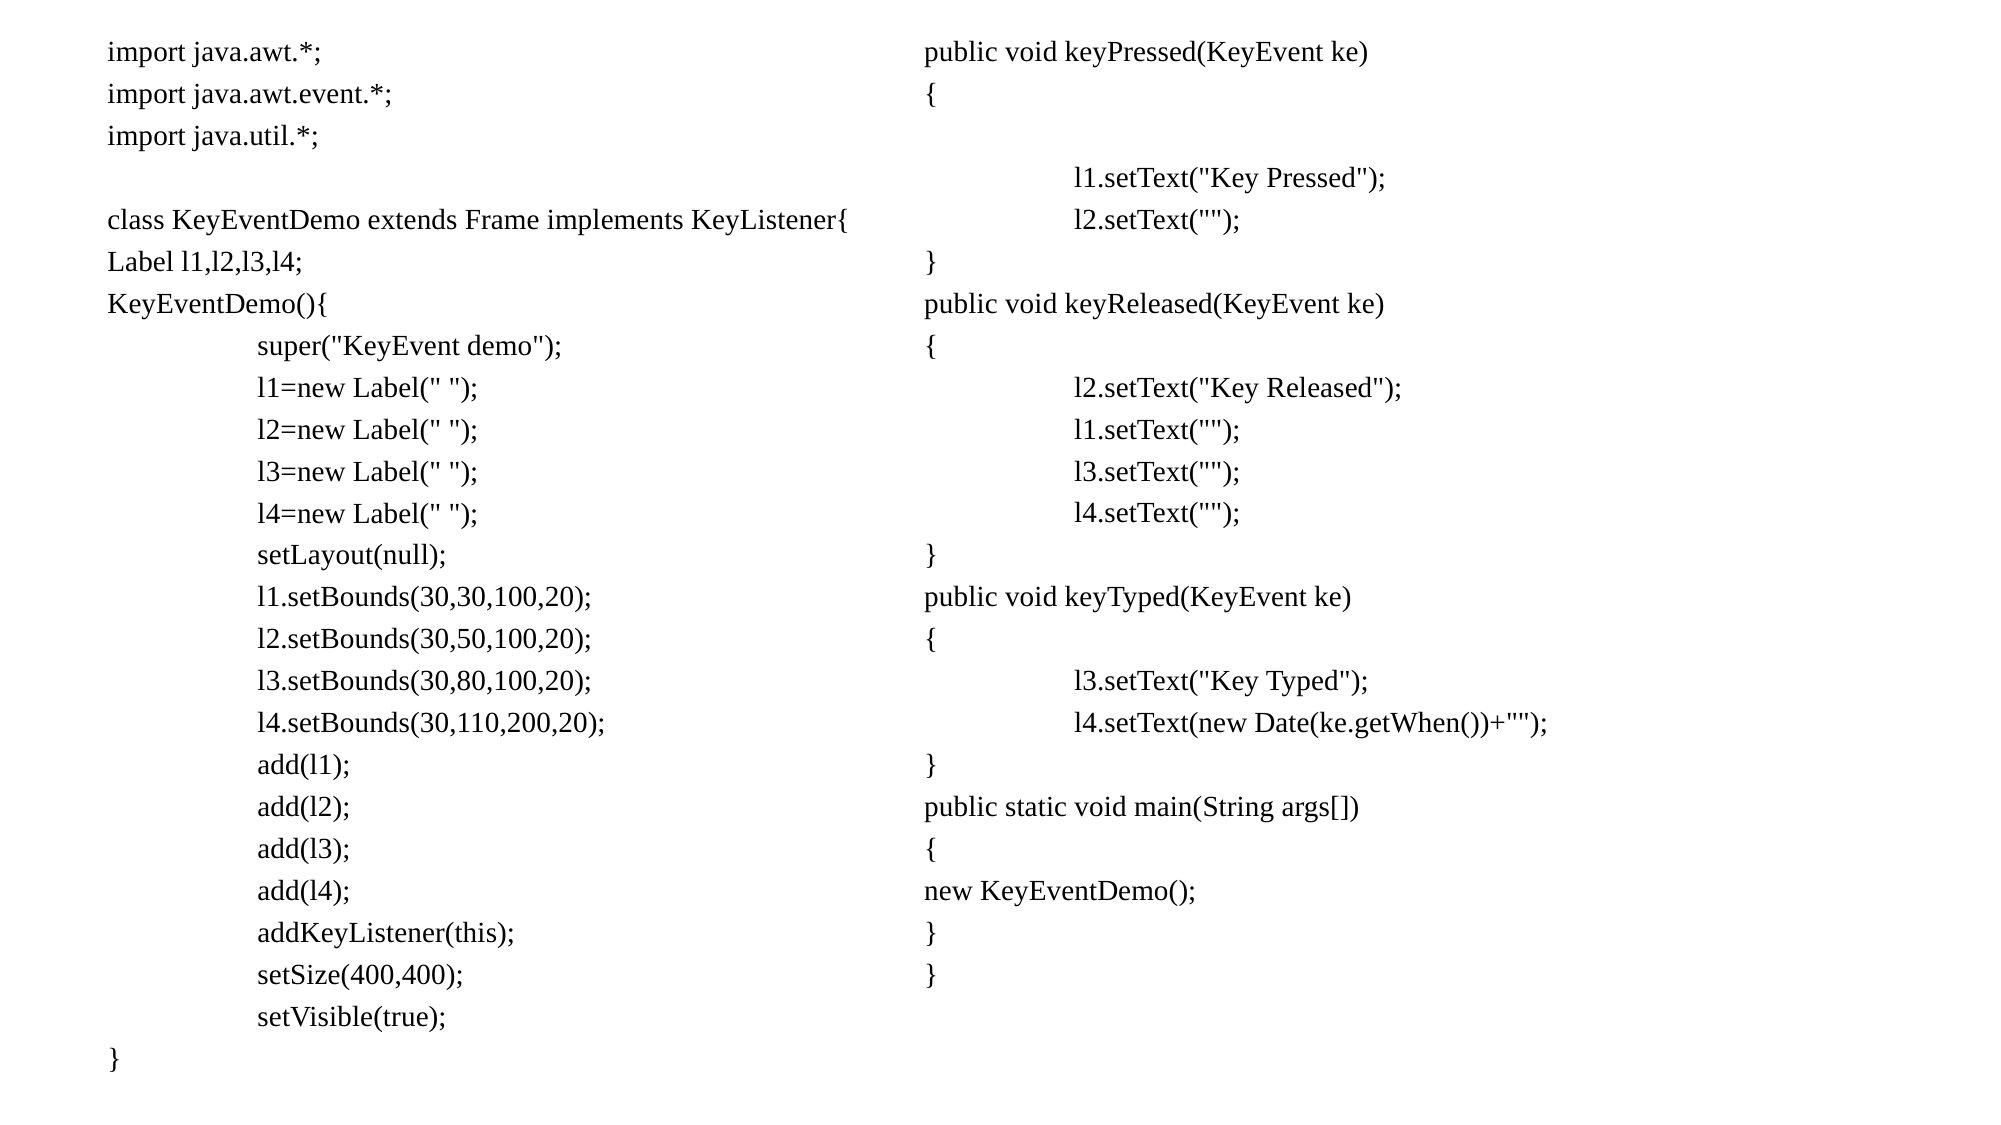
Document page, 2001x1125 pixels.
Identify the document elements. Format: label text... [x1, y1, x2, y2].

text_box public void keyPressed(KeyEvent ke) { l1.setText("Key Pressed"); l2.setText(""); } public void keyReleased(KeyEvent ke) { l2.setText("Key Released"); l1.setText(""); l3.setText(""); l4.setText(""); } public void keyTyped(KeyEvent ke) { l3.setText("Key Typed"); l4.setText(new Date(ke.getWhen())+""); } public static void main(String args[]) { new KeyEventDemo(); } } [909, 18, 1569, 1014]
list import java.awt.*; import java.awt.event.*; import java.util.*; class KeyEventDemo extends Frame implements KeyListener{ Label l1,l2,l3,l4; KeyEventDemo(){ super("KeyEvent demo"); l1=new Label(" "); l2=new Label(" "); l3=new Label(" "); l4=new Label(" "); setLayout(null); l1.setBounds(30,30,100,20); l2.setBounds(30,50,100,20); l3.setBounds(30,80,100,20); l4.setBounds(30,110,200,20); add(l1); add(l2); add(l3); add(l4); addKeyListener(this); setSize(400,400); setVisible(true); } [92, 18, 875, 1103]
